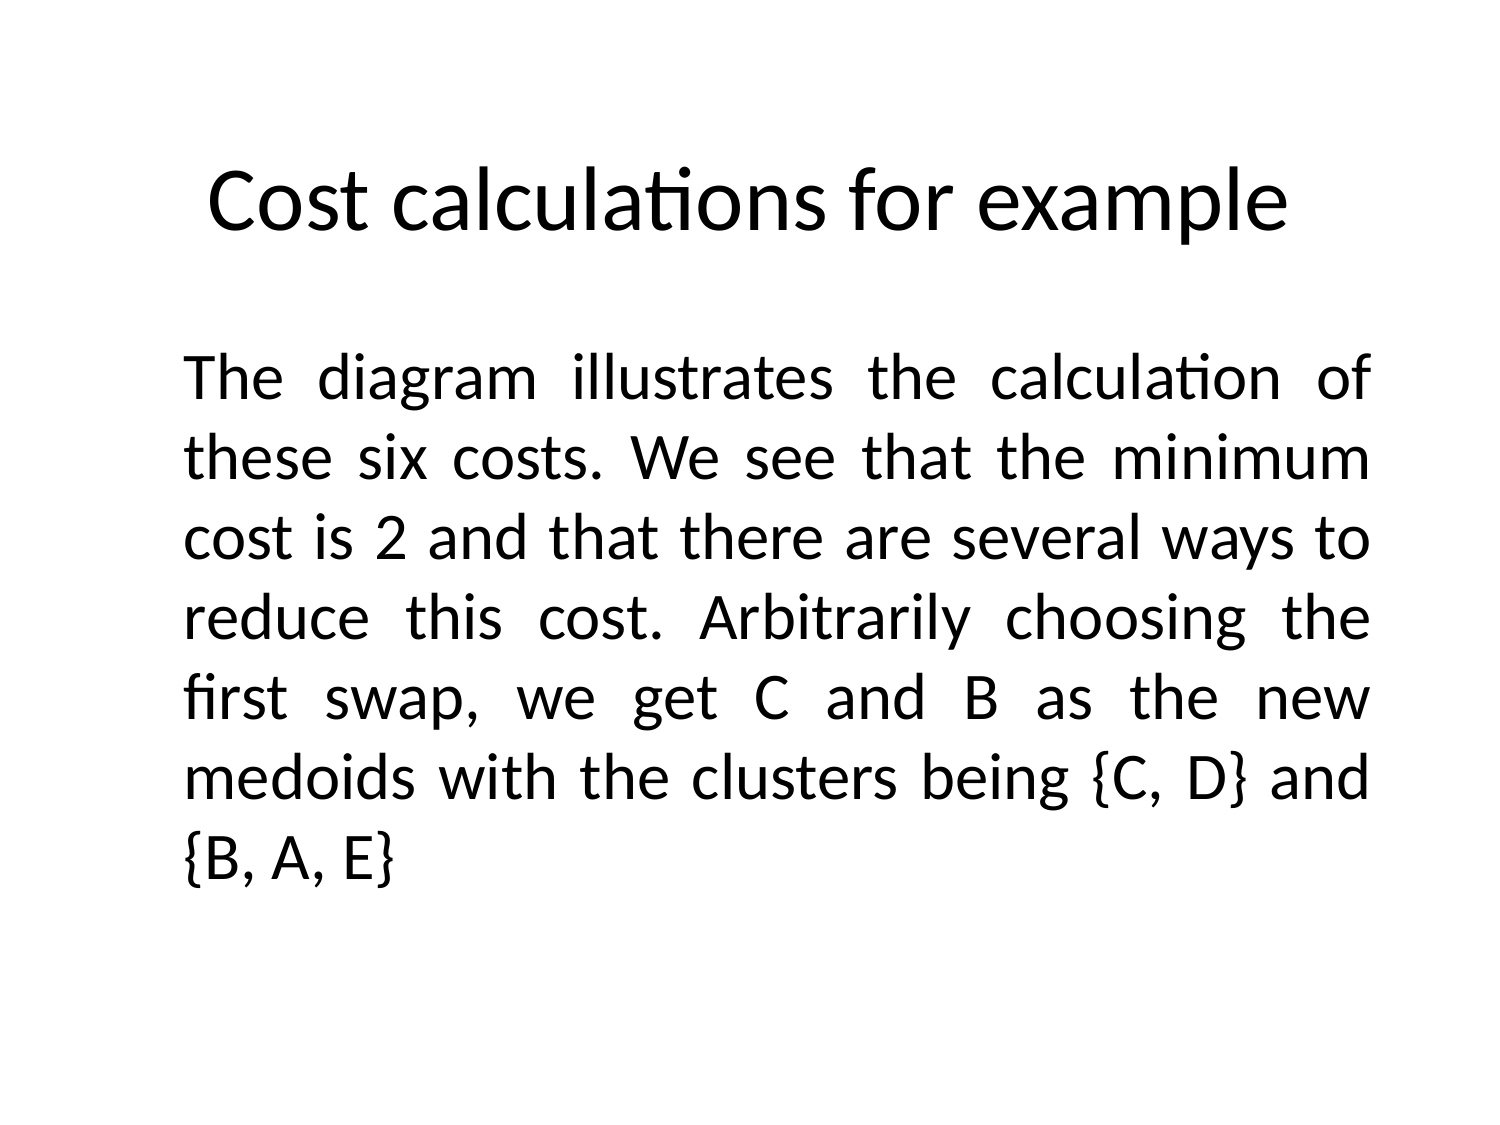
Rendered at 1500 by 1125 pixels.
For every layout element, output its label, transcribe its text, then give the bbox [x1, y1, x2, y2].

text_box The diagram illustrates the calculation of these six costs. We see that the minimum cost is 2 and that there are several ways to reduce this cost. Arbitrarily choosing the first swap, we get C and B as the new medoids with the clusters being {C, D} and {B, A, E} [112, 324, 1388, 1000]
title Cost calculations for example [112, 99, 1388, 288]
